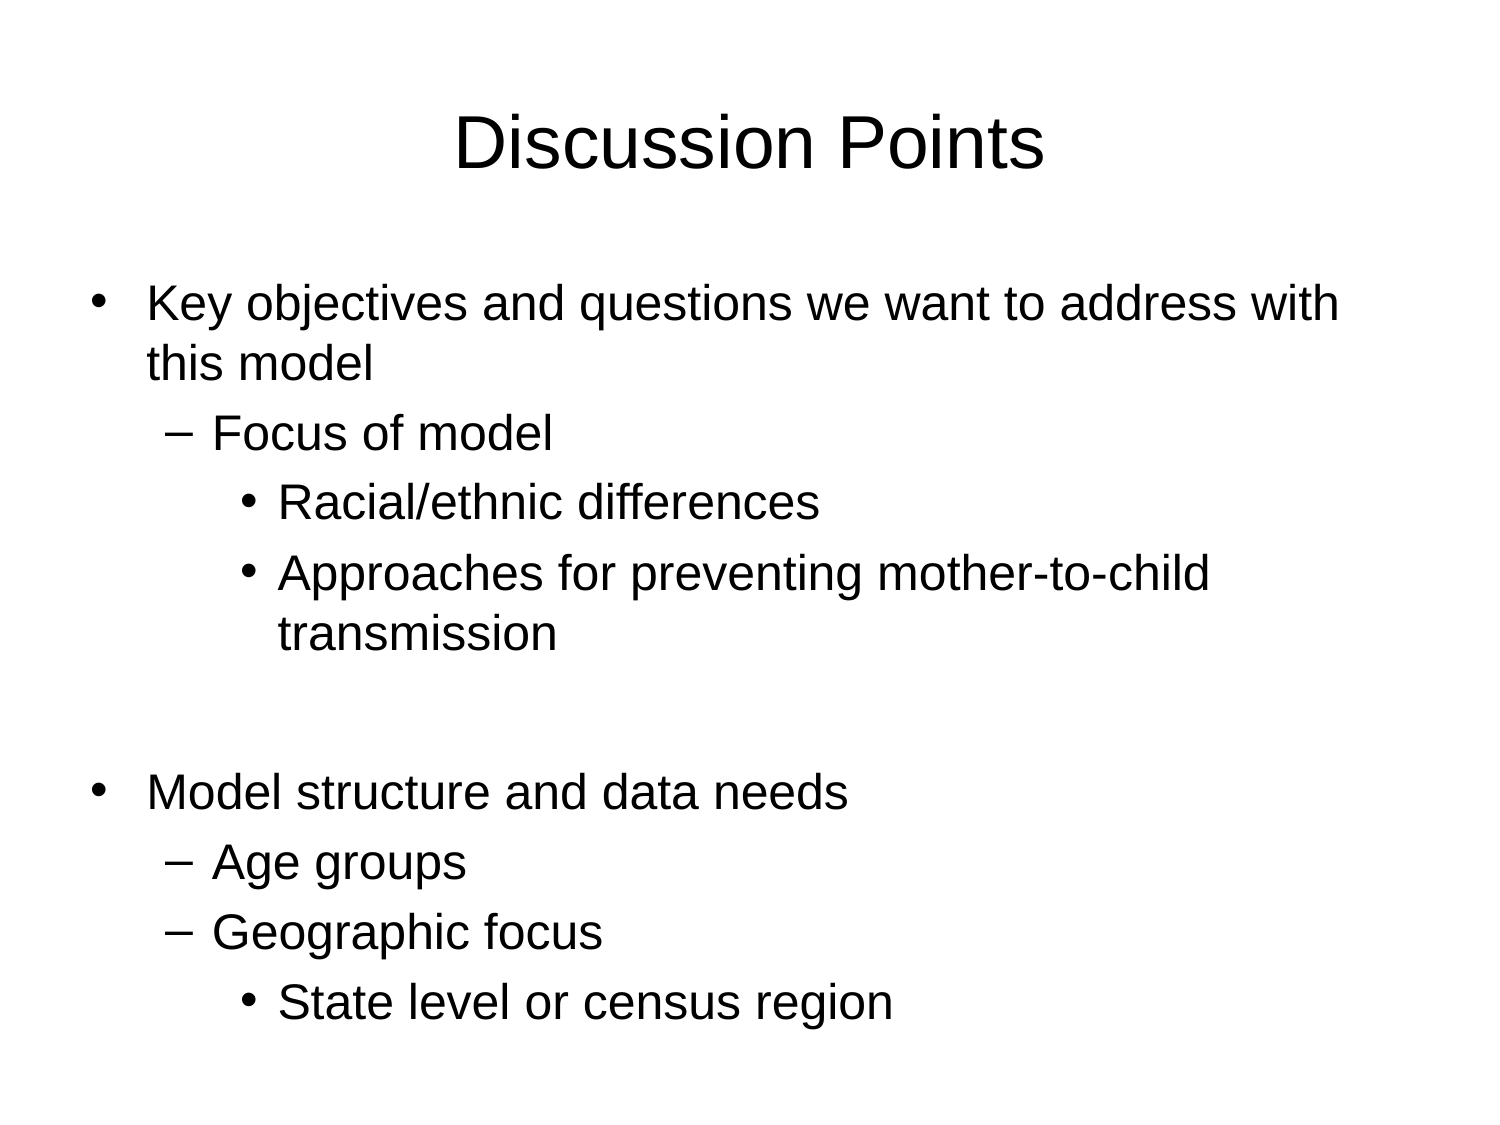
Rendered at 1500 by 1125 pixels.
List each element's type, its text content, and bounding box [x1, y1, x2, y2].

list Key objectives and questions we want to address with this model Focus of model Racial/ethnic differences Approaches for preventing mother-to-child transmission Model structure and data needs Age groups Geographic focus State level or census region [75, 262, 1425, 1005]
title Discussion Points [75, 45, 1425, 233]
